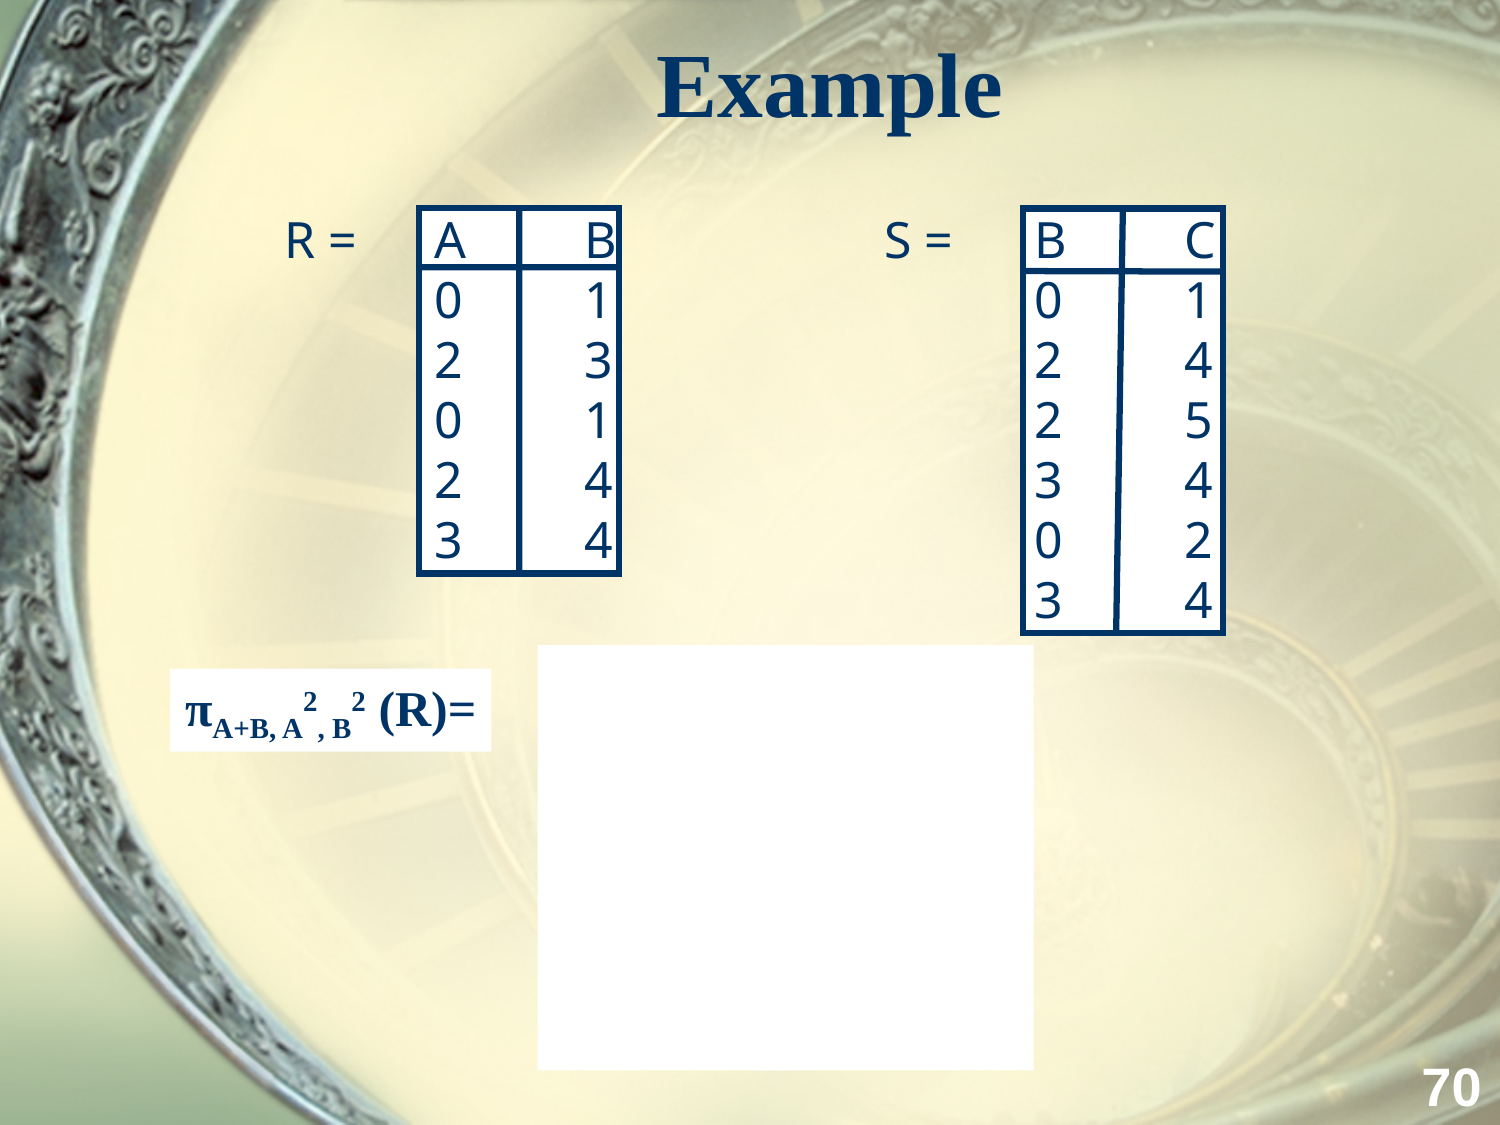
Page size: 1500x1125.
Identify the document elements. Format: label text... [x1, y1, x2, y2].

text_box [537, 645, 1034, 1071]
slide_number 70 [1403, 1044, 1500, 1125]
text_box R = A B S = B C 0 1 0 1 2 3 2 4 0 1 2 5 2 4 3 4 3 4 0 2 3 4 [269, 201, 1231, 637]
text_box πA+B, A2, B2 (R)= [170, 668, 492, 752]
picture [0, 0, 1500, 1125]
title Example [230, 31, 1431, 169]
